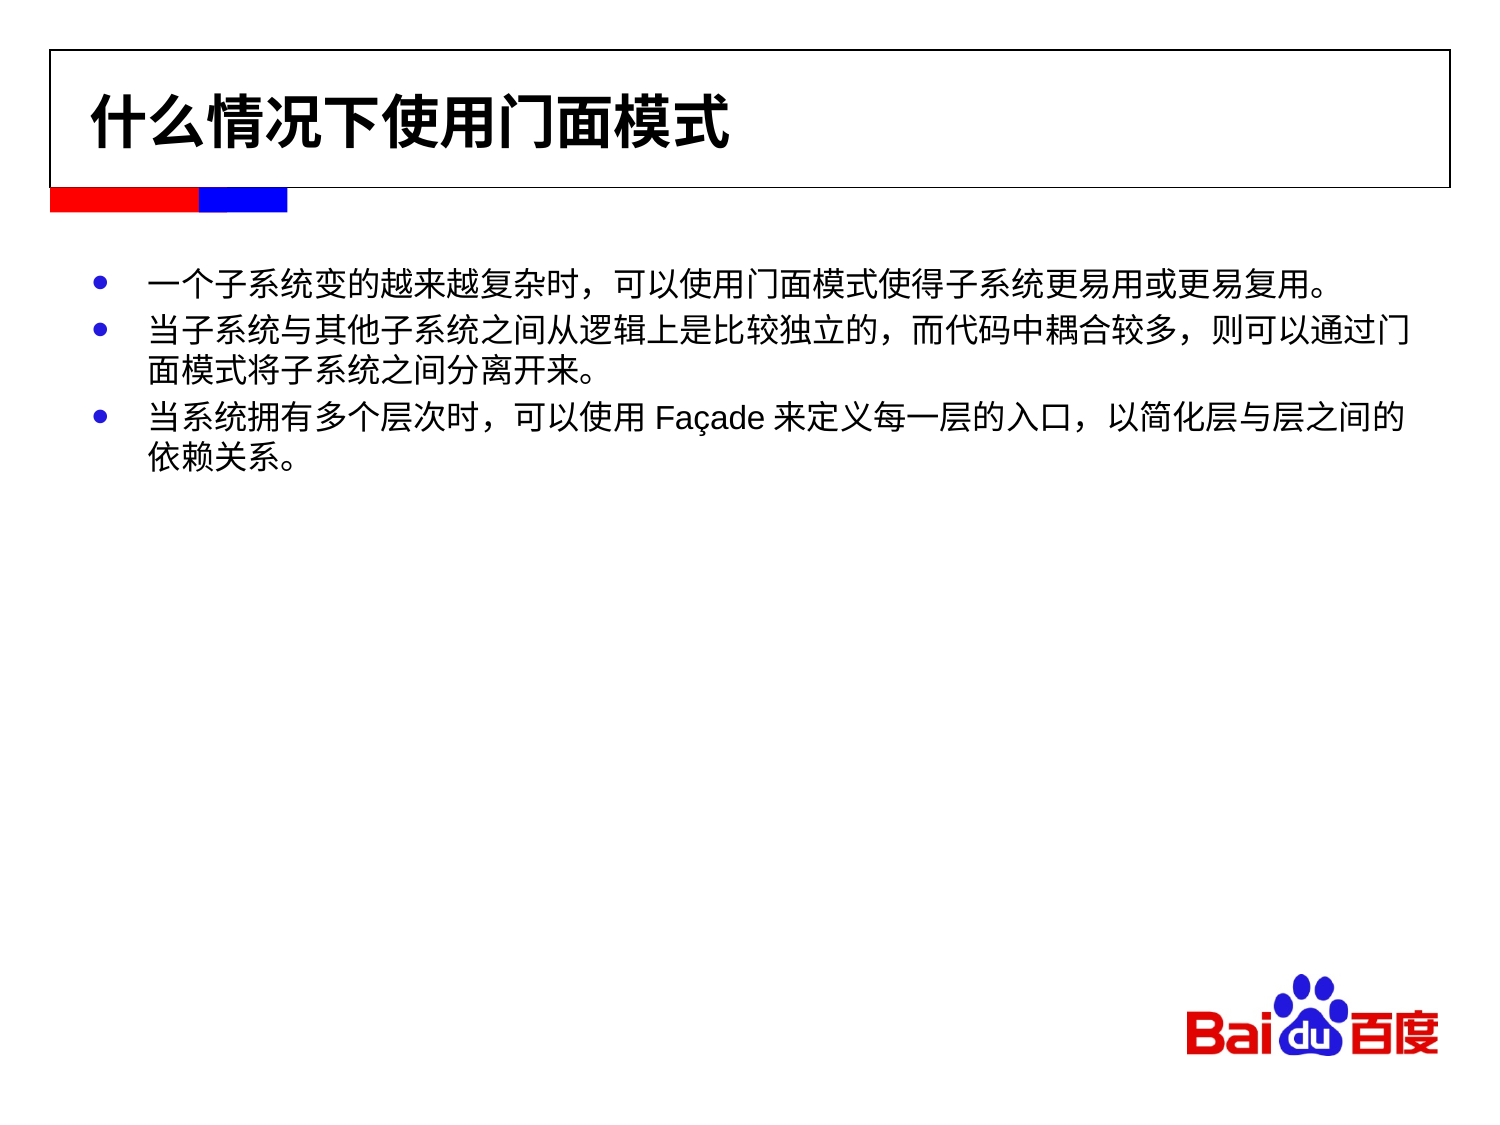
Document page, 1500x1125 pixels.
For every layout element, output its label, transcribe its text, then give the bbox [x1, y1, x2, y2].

title 什么情况下使用门面模式 [75, 78, 1425, 161]
list 一个子系统变的越来越复杂时，可以使用门面模式使得子系统更易用或更易复用。 当子系统与其他子系统之间从逻辑上是比较独立的，而代码中耦合较多，则可以通过门面模式将子系统之间分离开来。 当系统拥有多个层次时，可以使用Façade来定义每一层的入口，以简化层与层之间的依赖关系。 [76, 255, 1427, 1036]
picture [1187, 974, 1438, 1056]
